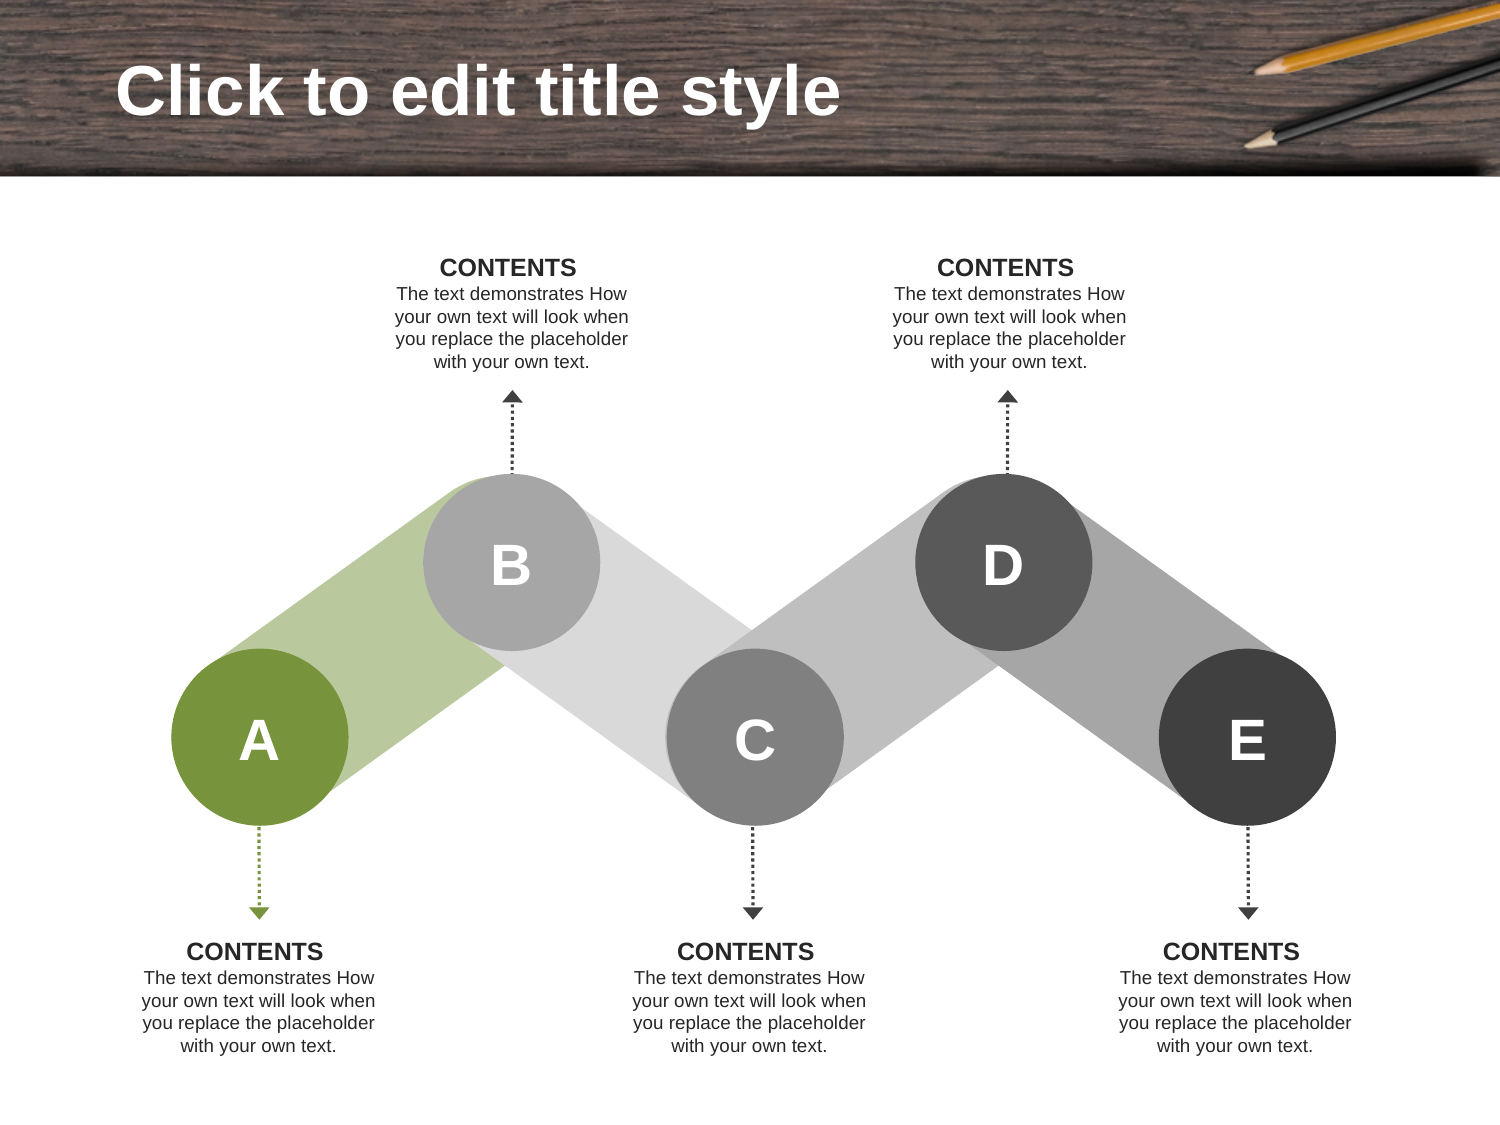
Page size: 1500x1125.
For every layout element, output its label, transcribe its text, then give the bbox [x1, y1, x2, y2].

text_box CONTENTS The text demonstrates How your own text will look when you replace the placeholder with your own text. [1087, 928, 1383, 1064]
text_box CONTENTS The text demonstrates How your own text will look when you replace the placeholder with your own text. [861, 244, 1158, 380]
title Click to edit title style [100, 11, 1130, 164]
text_box A [169, 646, 351, 828]
text_box D [913, 471, 1095, 654]
text_box E [1156, 646, 1339, 828]
text_box [471, 506, 751, 803]
text_box CONTENTS The text demonstrates How your own text will look when you replace the placeholder with your own text. [111, 928, 407, 1064]
text_box [708, 476, 998, 791]
text_box CONTENTS The text demonstrates How your own text will look when you replace the placeholder with your own text. [364, 244, 660, 380]
text_box C [664, 646, 846, 828]
picture [0, 0, 1500, 1125]
text_box CONTENTS The text demonstrates How your own text will look when you replace the placeholder with your own text. [601, 928, 897, 1064]
text_box [969, 504, 1278, 802]
text_box [220, 475, 504, 793]
text_box B [421, 471, 603, 654]
